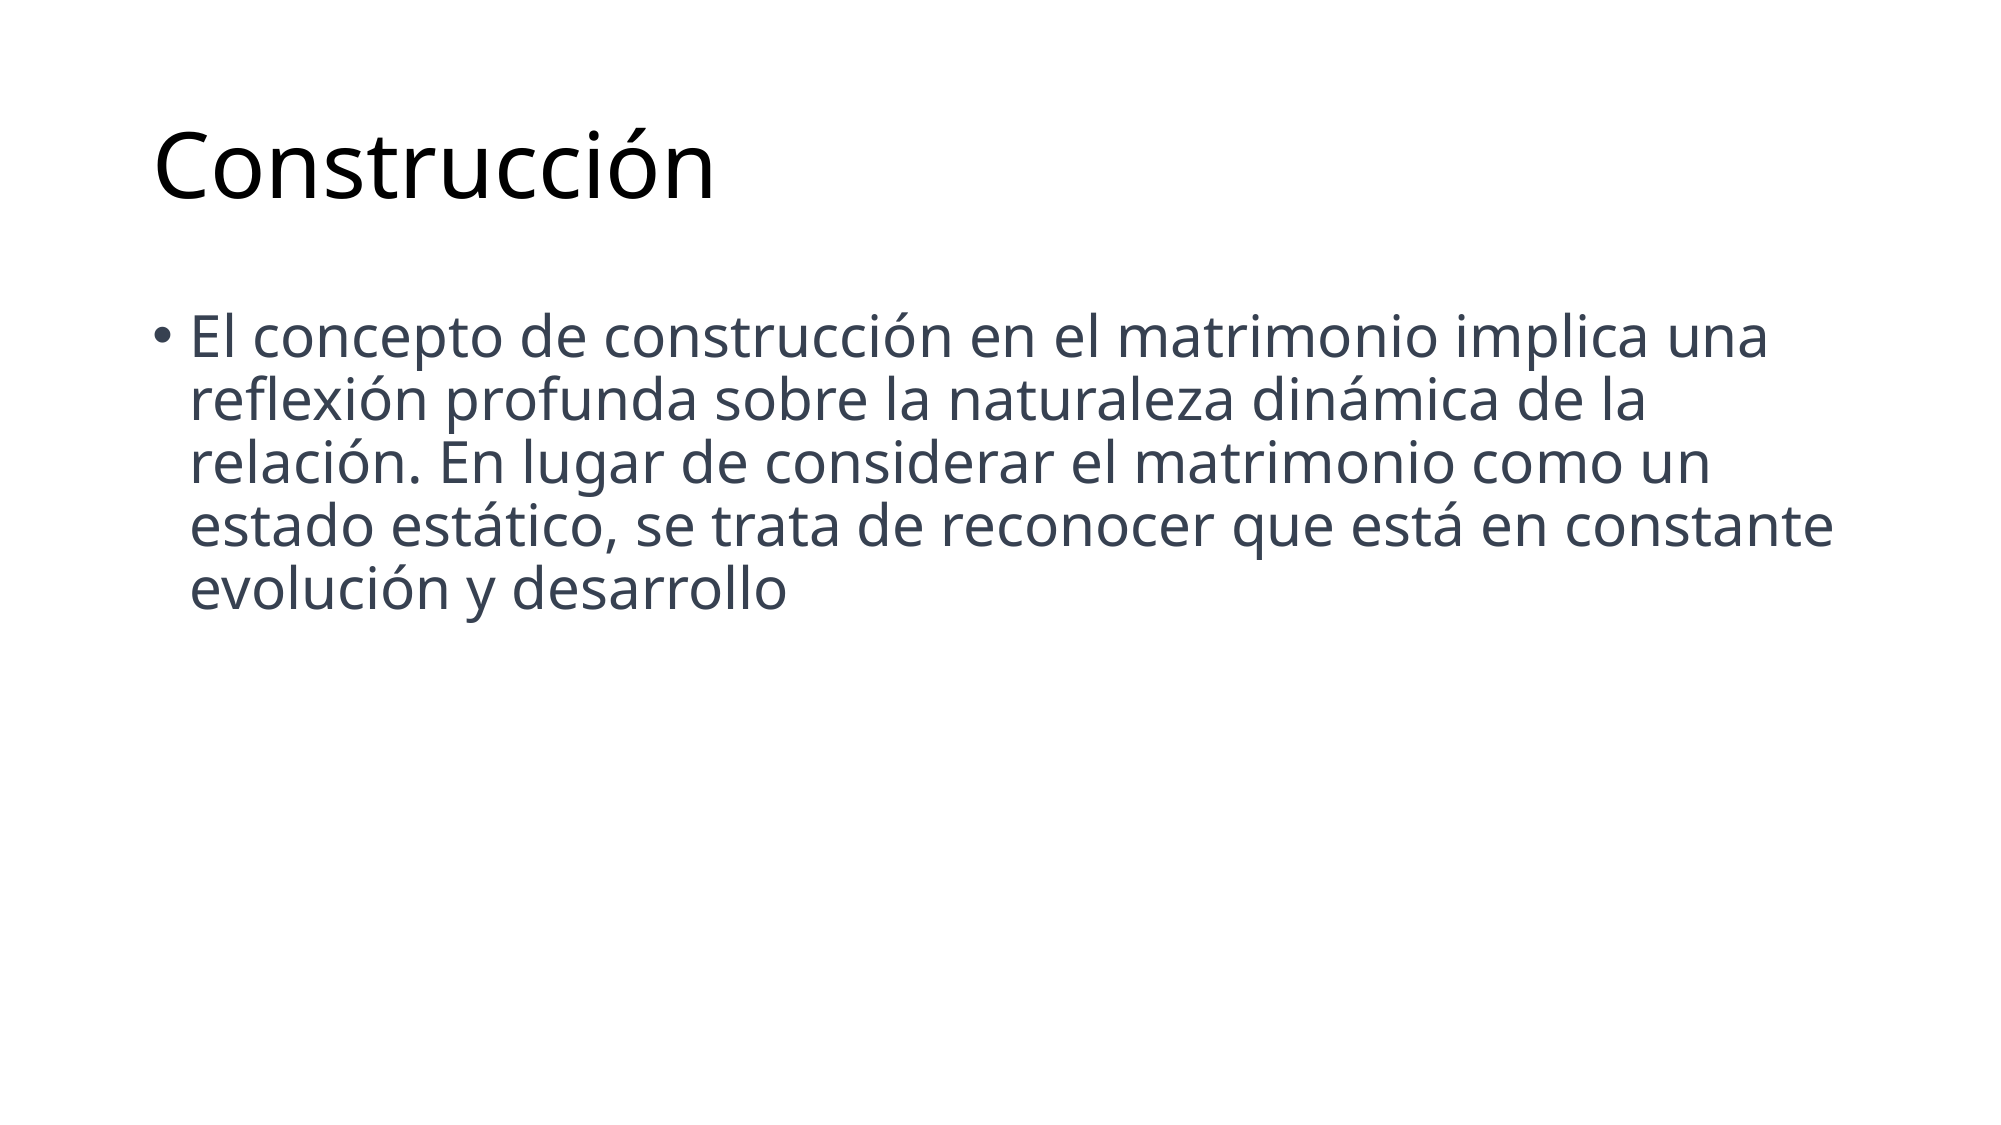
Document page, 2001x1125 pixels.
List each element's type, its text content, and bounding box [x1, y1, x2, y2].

title Construcción [137, 59, 1863, 278]
list El concepto de construcción en el matrimonio implica una reflexión profunda sobre la naturaleza dinámica de la relación. En lugar de considerar el matrimonio como un estado estático, se trata de reconocer que está en constante evolución y desarrollo [137, 299, 1863, 1014]
